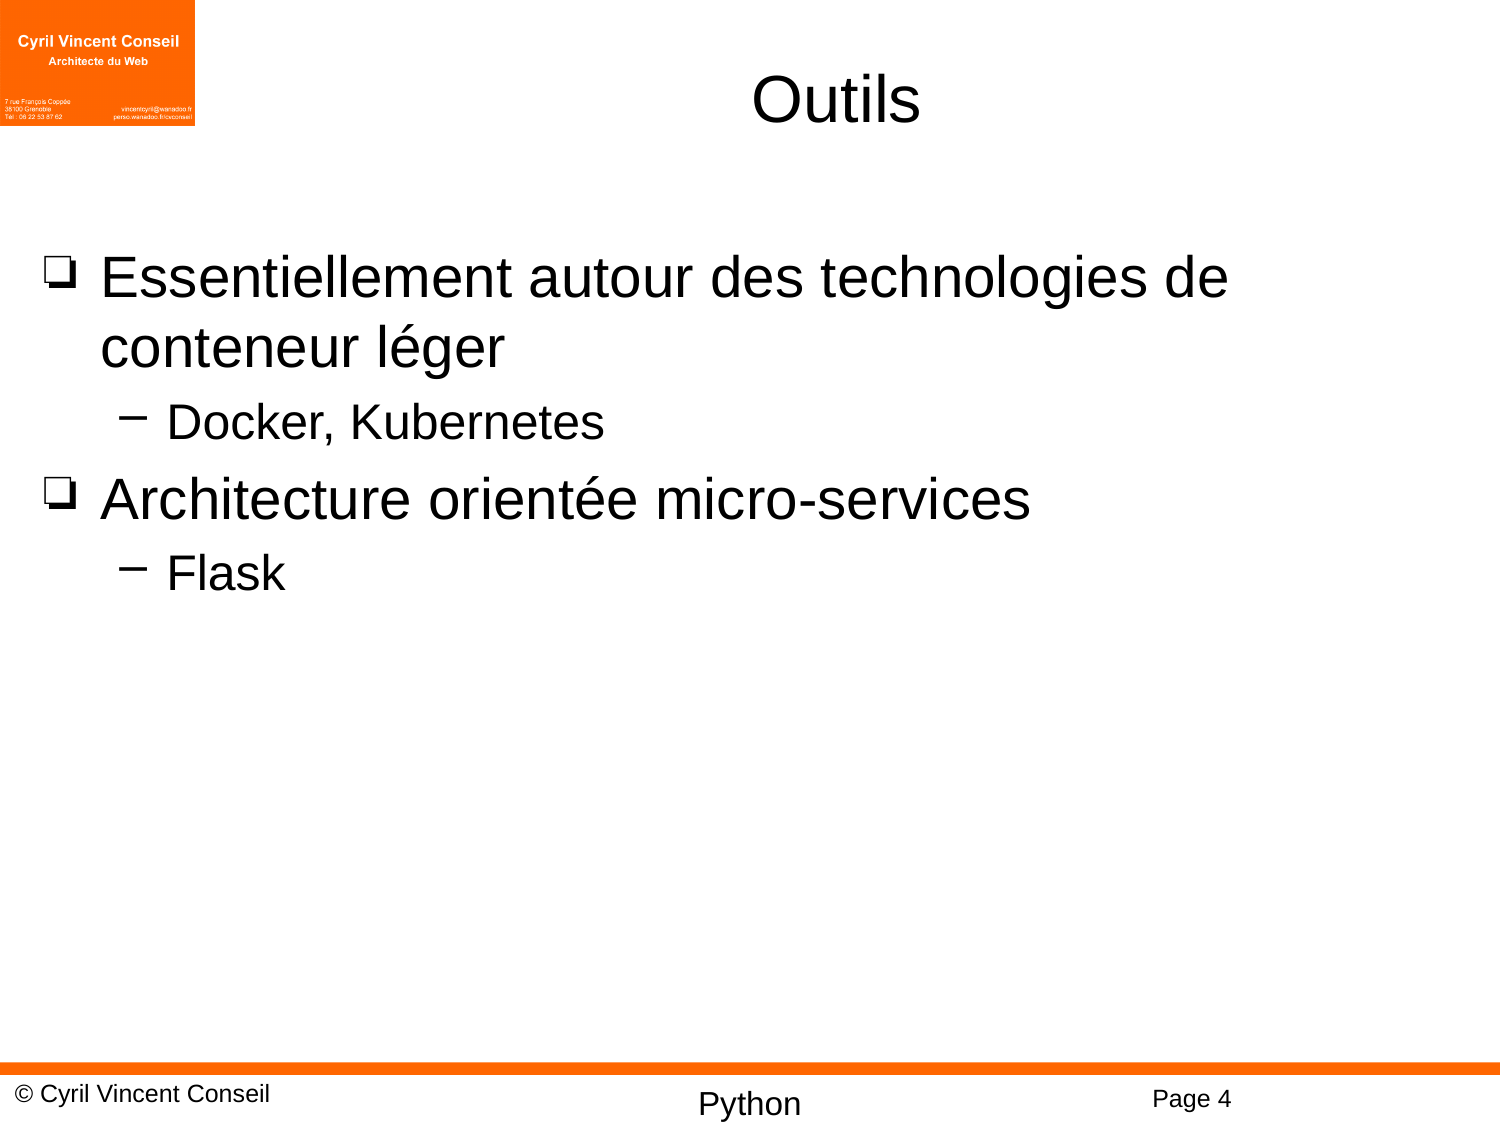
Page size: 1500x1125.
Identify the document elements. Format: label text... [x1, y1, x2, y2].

picture [0, 0, 195, 126]
title Outils [194, 2, 1480, 190]
list Essentiellement autour des technologies de conteneur léger Docker, Kubernetes Architecture orientée micro-services Flask [29, 231, 1468, 1059]
